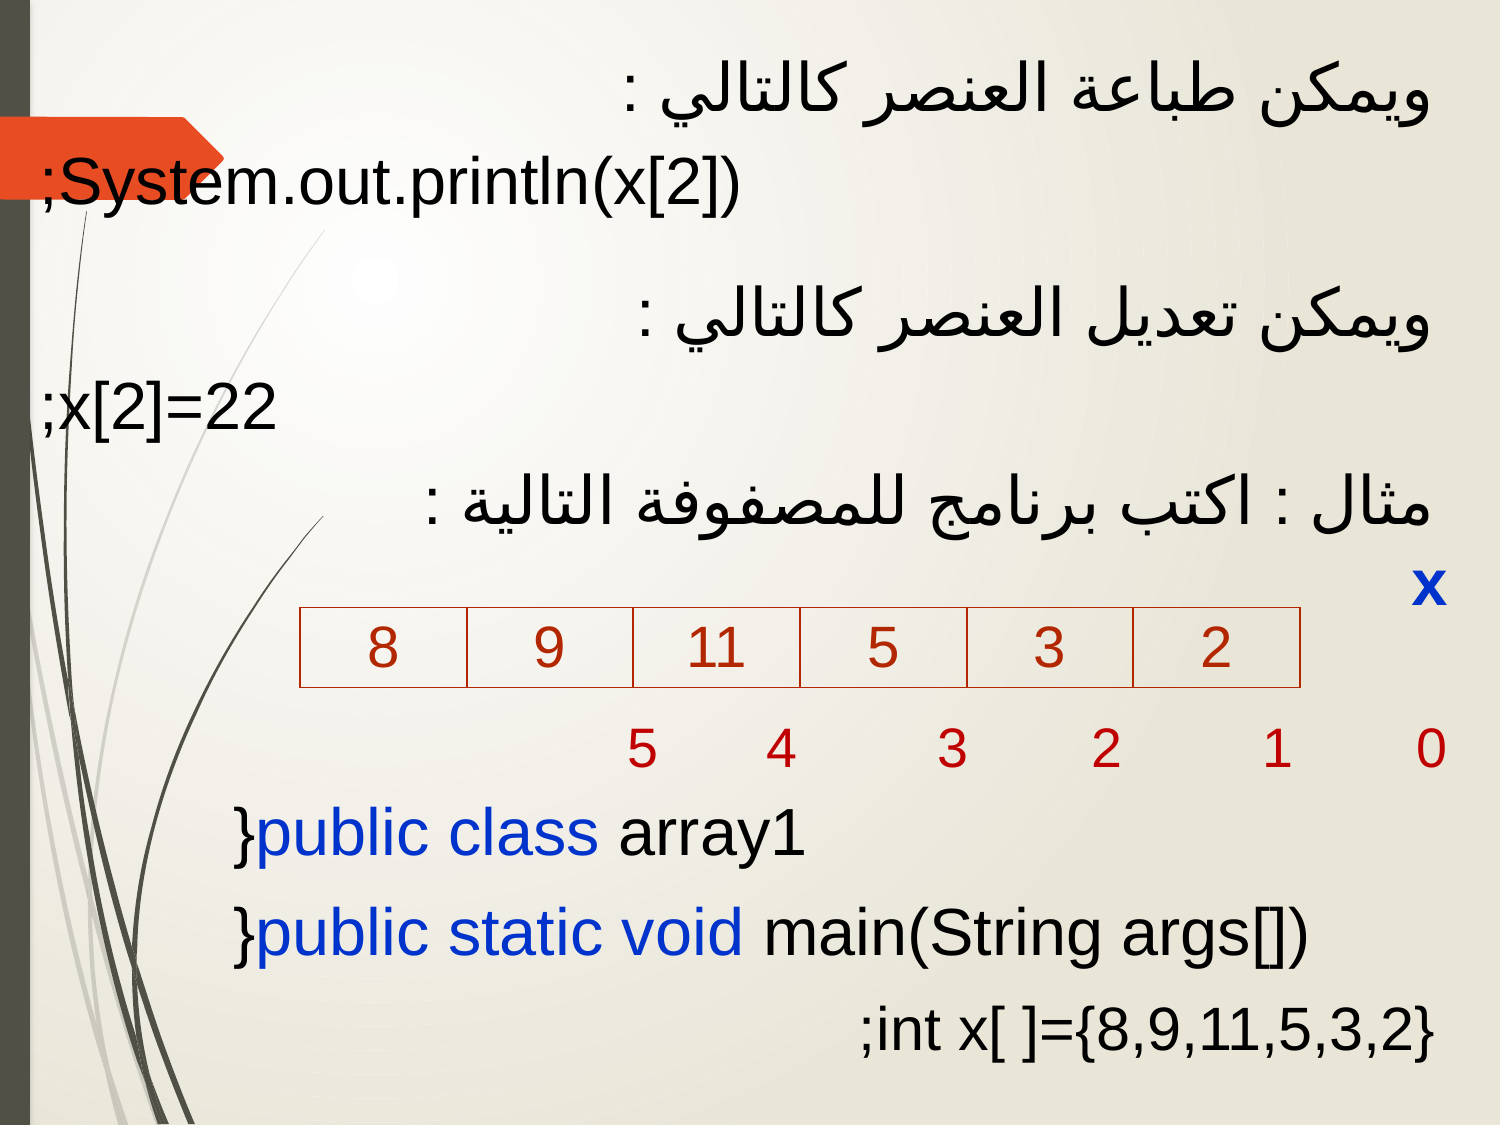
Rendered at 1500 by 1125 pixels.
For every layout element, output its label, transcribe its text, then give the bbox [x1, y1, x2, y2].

table_header 3 [968, 608, 1132, 687]
text_box int x[ ]={8,9,11,5,3,2}; [200, 987, 1450, 1088]
table_header 11 [634, 608, 799, 687]
table_header 8 [301, 608, 466, 687]
text_box ويمكن طباعة العنصر كالتالي : System.out.println(x[2]); [24, 37, 1450, 238]
text_box public class array1{ [200, 787, 1450, 887]
text_box x 0 1 2 3 4 5 [24, 533, 1463, 788]
text_box ويمكن تعديل العنصر كالتالي : x[2]=22; [24, 262, 1450, 450]
table_header 2 [1134, 608, 1299, 687]
text_box مثال : اكتب برنامج للمصفوفة التالية : [24, 450, 1450, 533]
text_box public static void main(String args[]){ [200, 887, 1450, 987]
table_header 5 [801, 608, 966, 687]
table_header 9 [468, 608, 632, 687]
